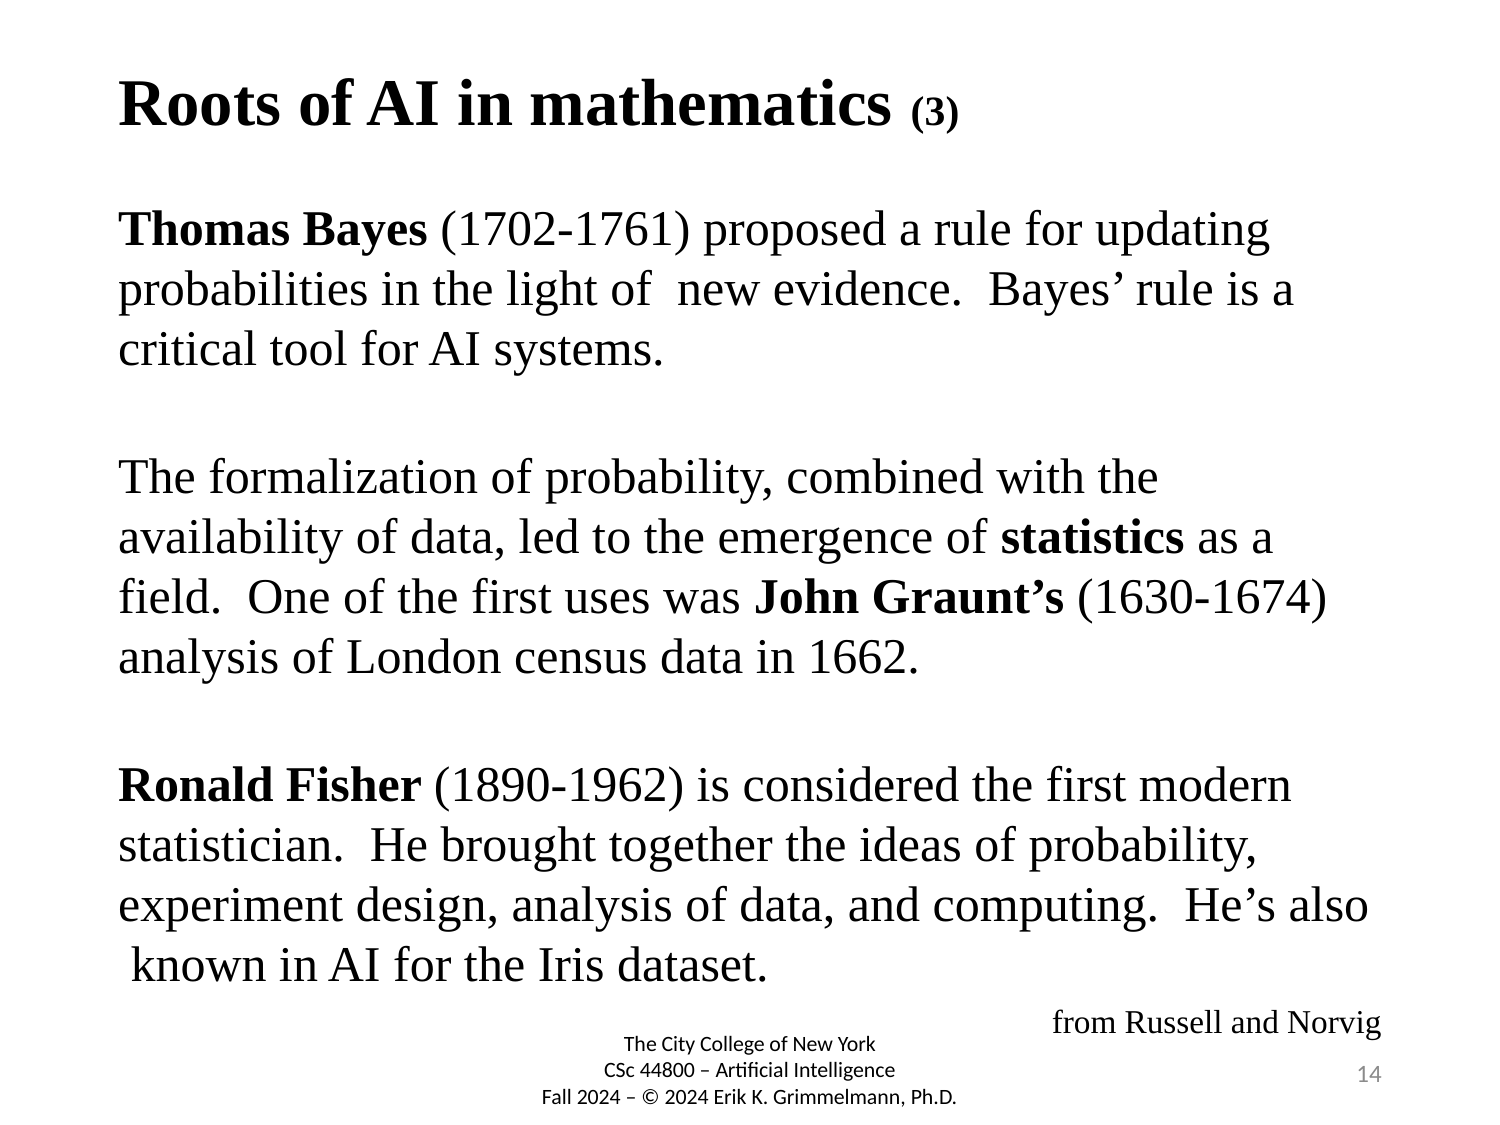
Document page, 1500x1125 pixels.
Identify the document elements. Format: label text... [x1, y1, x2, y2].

list Thomas Bayes (1702-1761) proposed a rule for updating probabilities in the light of new evidence. Bayes’ rule is a critical tool for AI systems. The formalization of probability, combined with the availability of data, led to the emergence of statistics as a field. One of the first uses was John Graunt’s (1630-1674) analysis of London census data in 1662. Ronald Fisher (1890-1962) is considered the first modern statistician. He brought together the ideas of probability, experiment design, analysis of data, and computing. He’s also known in AI for the Iris dataset. [103, 187, 1397, 963]
title Roots of AI in mathematics (3) [103, 59, 1397, 148]
slide_number 14 [1059, 1048, 1397, 1103]
text_box from Russell and Norvig [988, 993, 1397, 1048]
